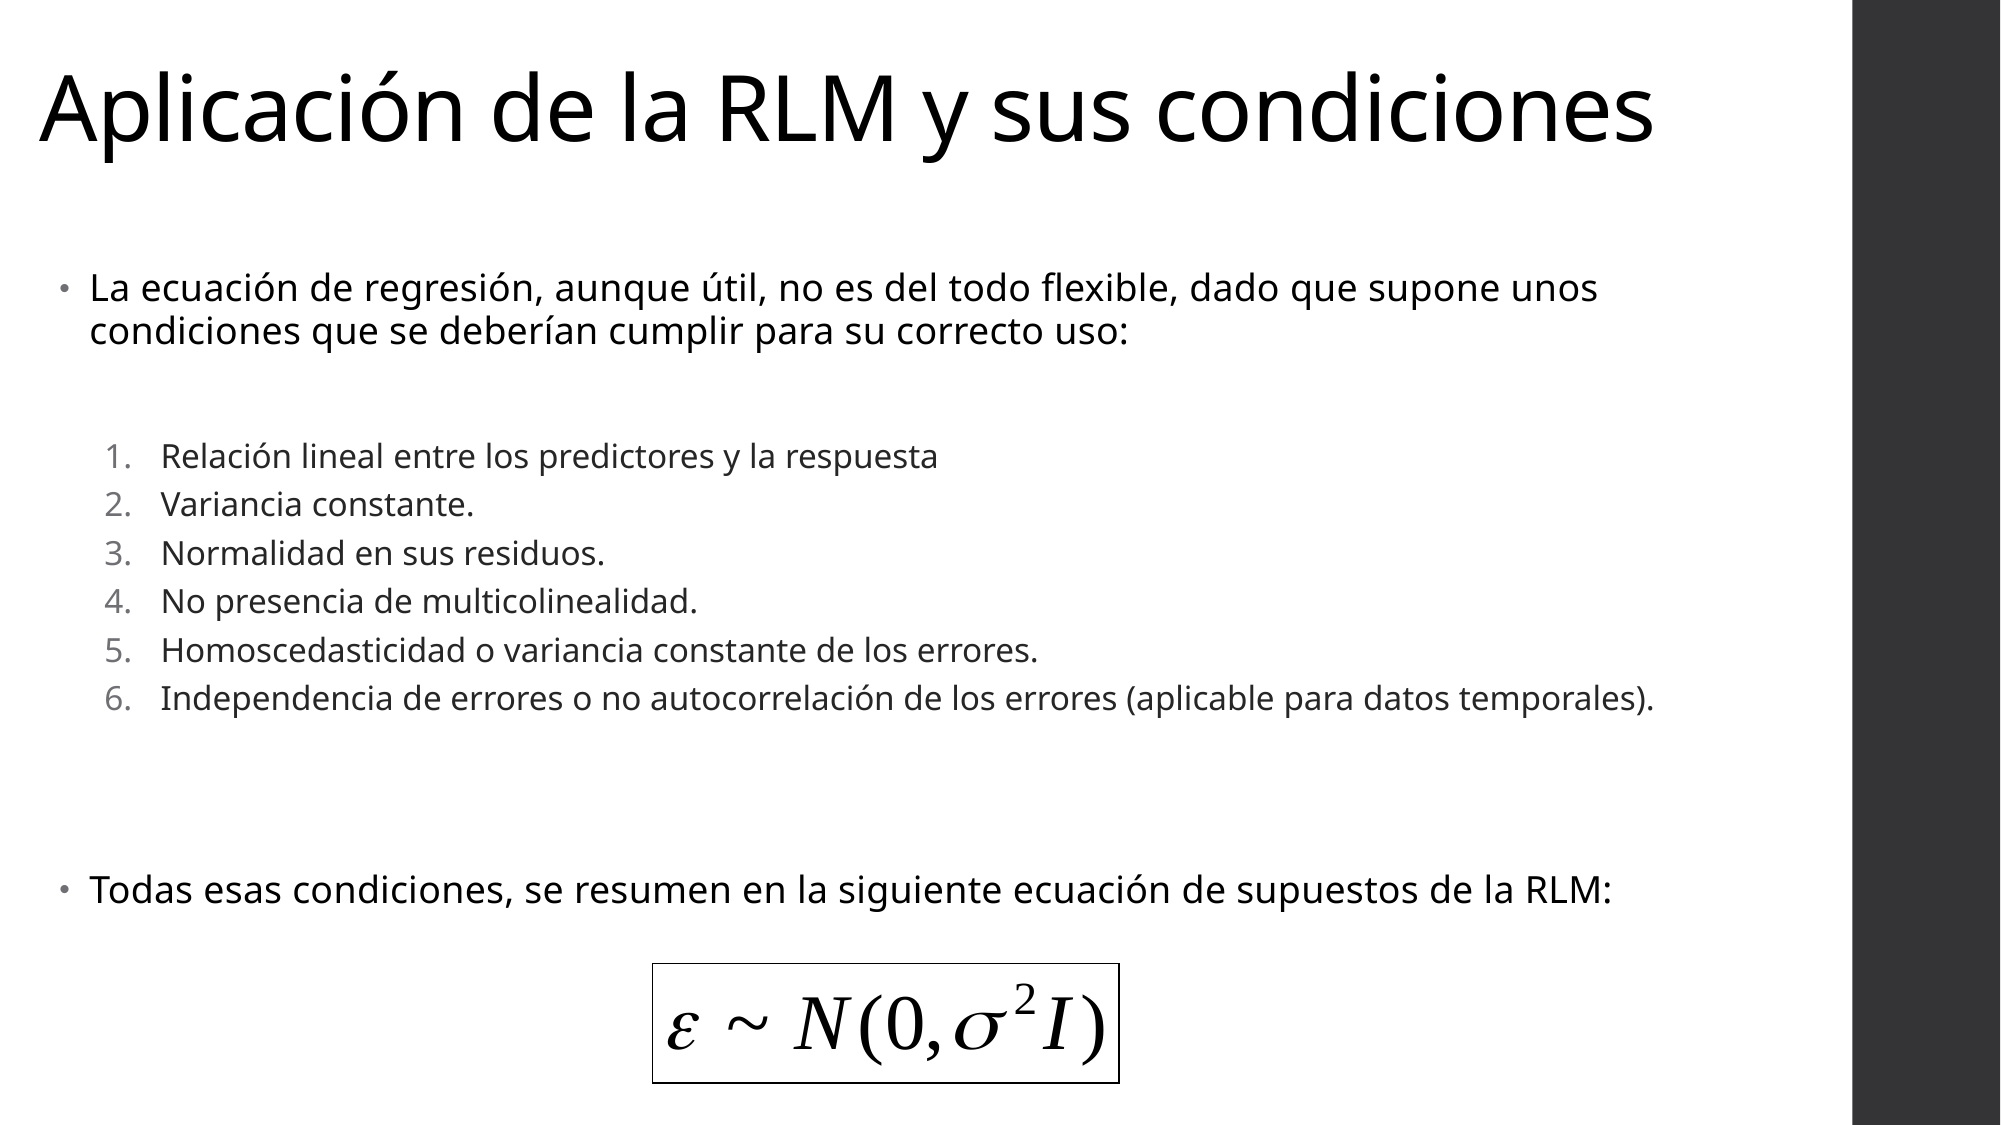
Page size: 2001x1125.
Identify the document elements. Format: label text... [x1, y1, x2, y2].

title Aplicación de la RLM y sus condiciones [24, 21, 1830, 169]
list La ecuación de regresión, aunque útil, no es del todo flexible, dado que supone unos condiciones que se deberían cumplir para su correcto uso: Relación lineal entre los predictores y la respuesta Variancia constante. Normalidad en sus residuos. No presencia de multicolinealidad. Homoscedasticidad o variancia constante de los errores. Independencia de errores o no autocorrelación de los errores (aplicable para datos temporales). Todas esas condiciones, se resumen en la siguiente ecuación de supuestos de la RLM: [44, 260, 1728, 1082]
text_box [652, 963, 1119, 1083]
